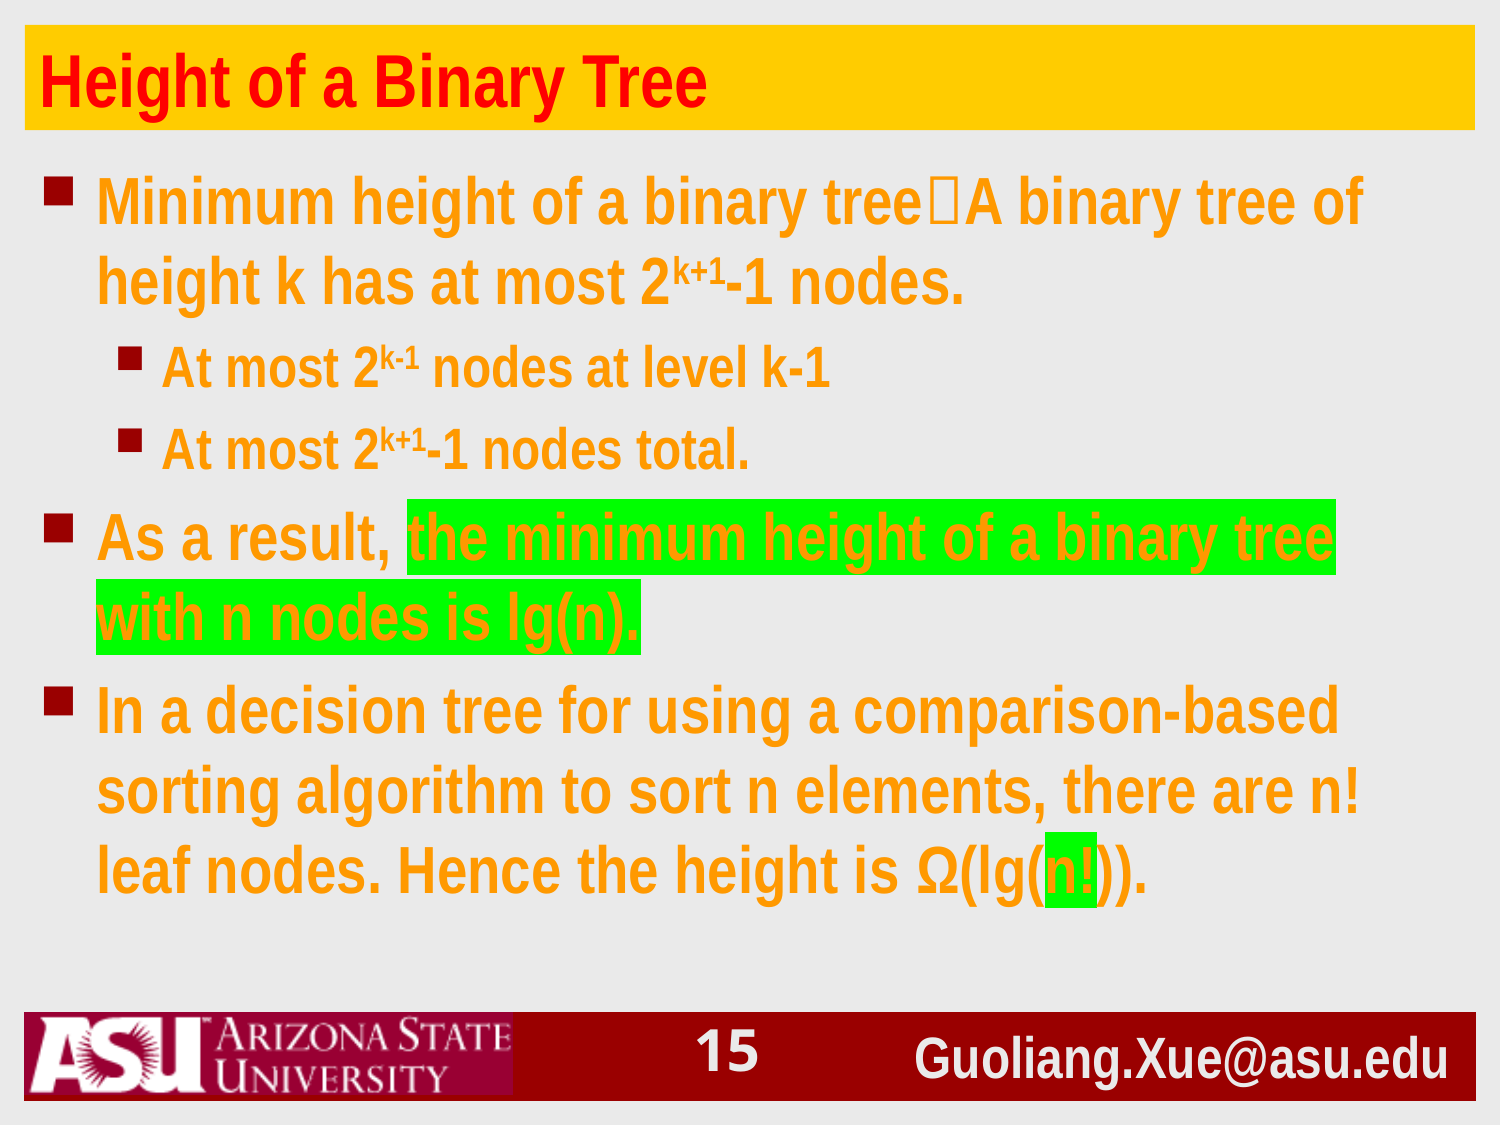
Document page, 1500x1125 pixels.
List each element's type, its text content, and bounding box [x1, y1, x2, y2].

picture [24, 1012, 513, 1095]
slide_number 14 [612, 1012, 776, 1101]
list Minimum height of a binary treeA binary tree of height k has at most 2k+1-1 nodes. At most 2k-1 nodes at level k-1 At most 2k+1-1 nodes total. As a result, the minimum height of a binary tree with n nodes is lg(n). In a decision tree for using a comparison-based sorting algorithm to sort n elements, there are n! leaf nodes. Hence the height is Ω(lg(n!)). [24, 149, 1475, 988]
title Height of a Binary Tree [24, 24, 1476, 131]
